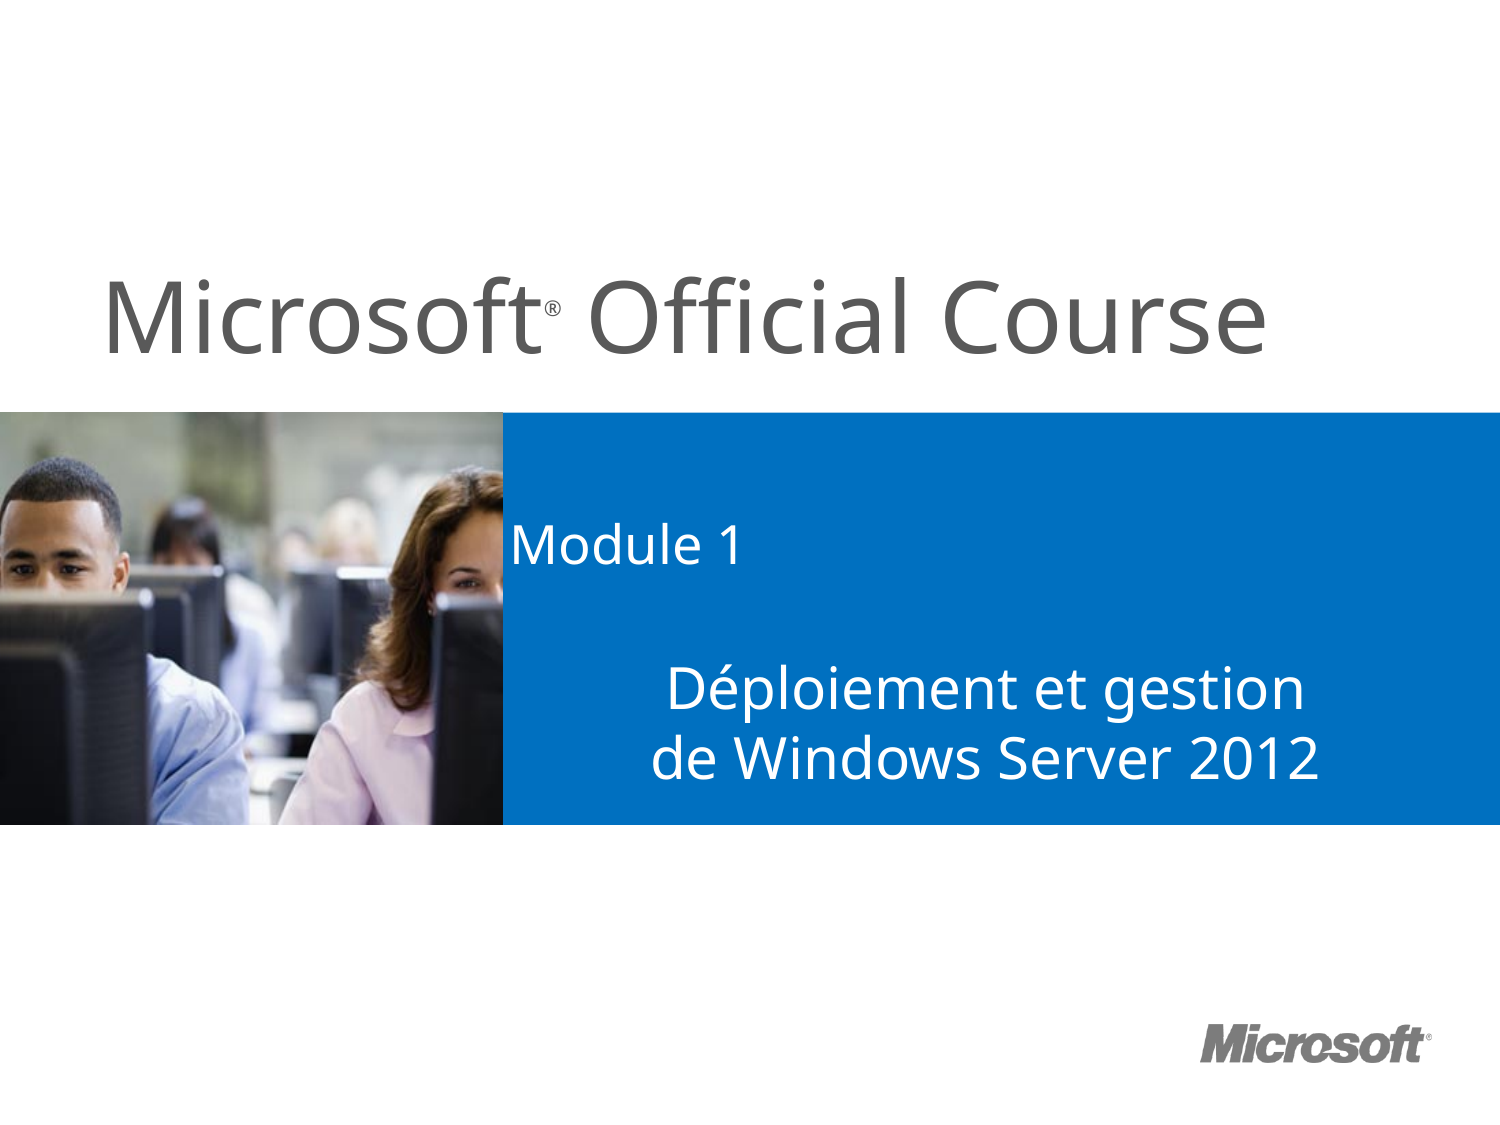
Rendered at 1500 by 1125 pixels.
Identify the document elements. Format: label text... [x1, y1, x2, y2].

title Module 1 [509, 519, 1451, 576]
picture [0, 412, 503, 825]
subtitle Déploiement et gestion de Windows Server 2012 [511, 643, 1460, 826]
